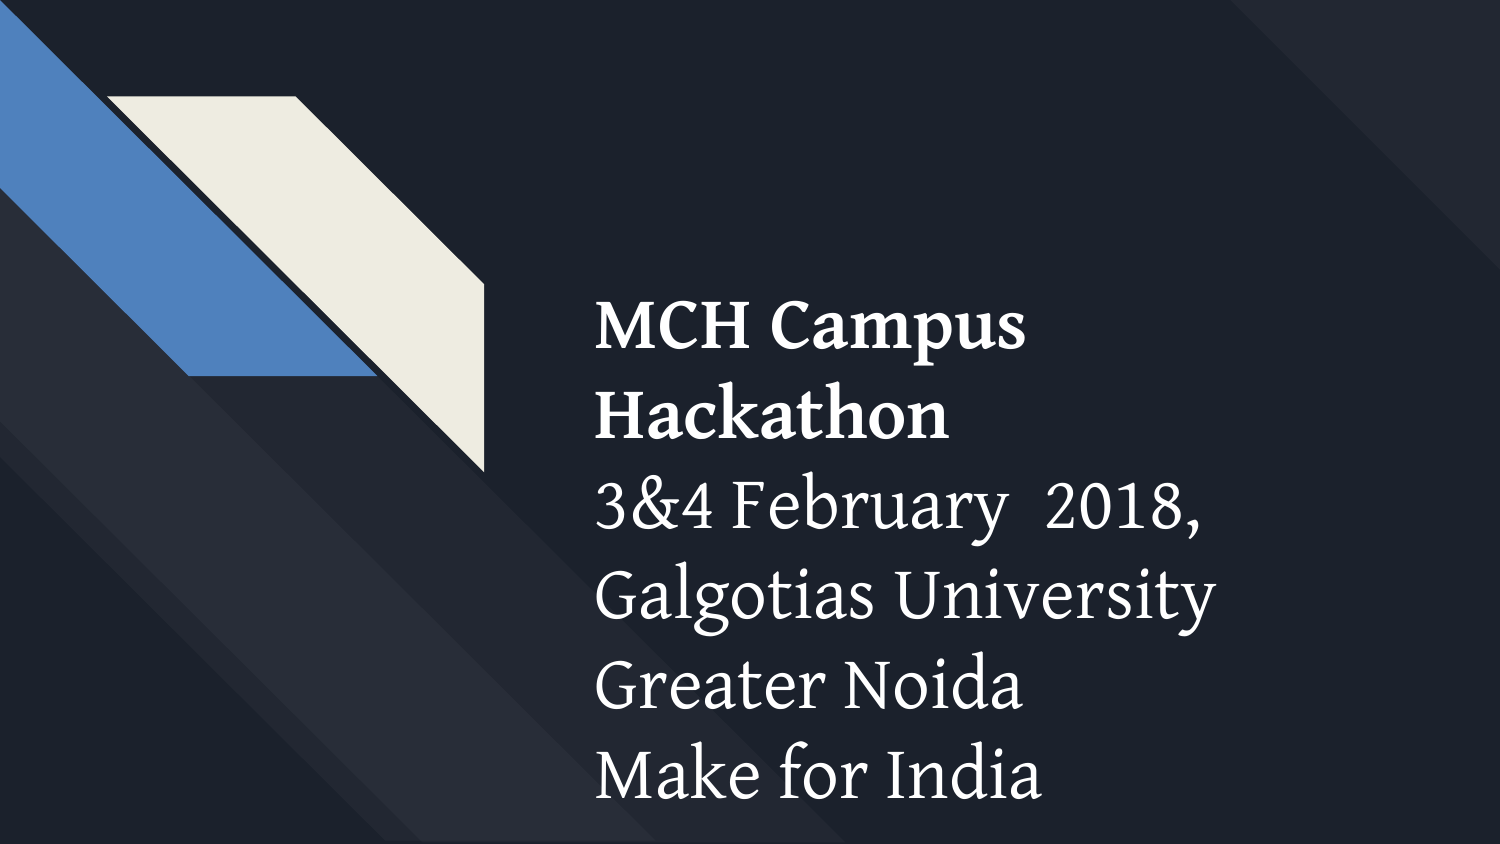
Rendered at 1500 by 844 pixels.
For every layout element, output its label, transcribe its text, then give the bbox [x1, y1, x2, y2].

text_box MCH Campus Hackathon 3&4 February 2018, Galgotias University Greater Noida Make for India [580, 258, 1404, 518]
